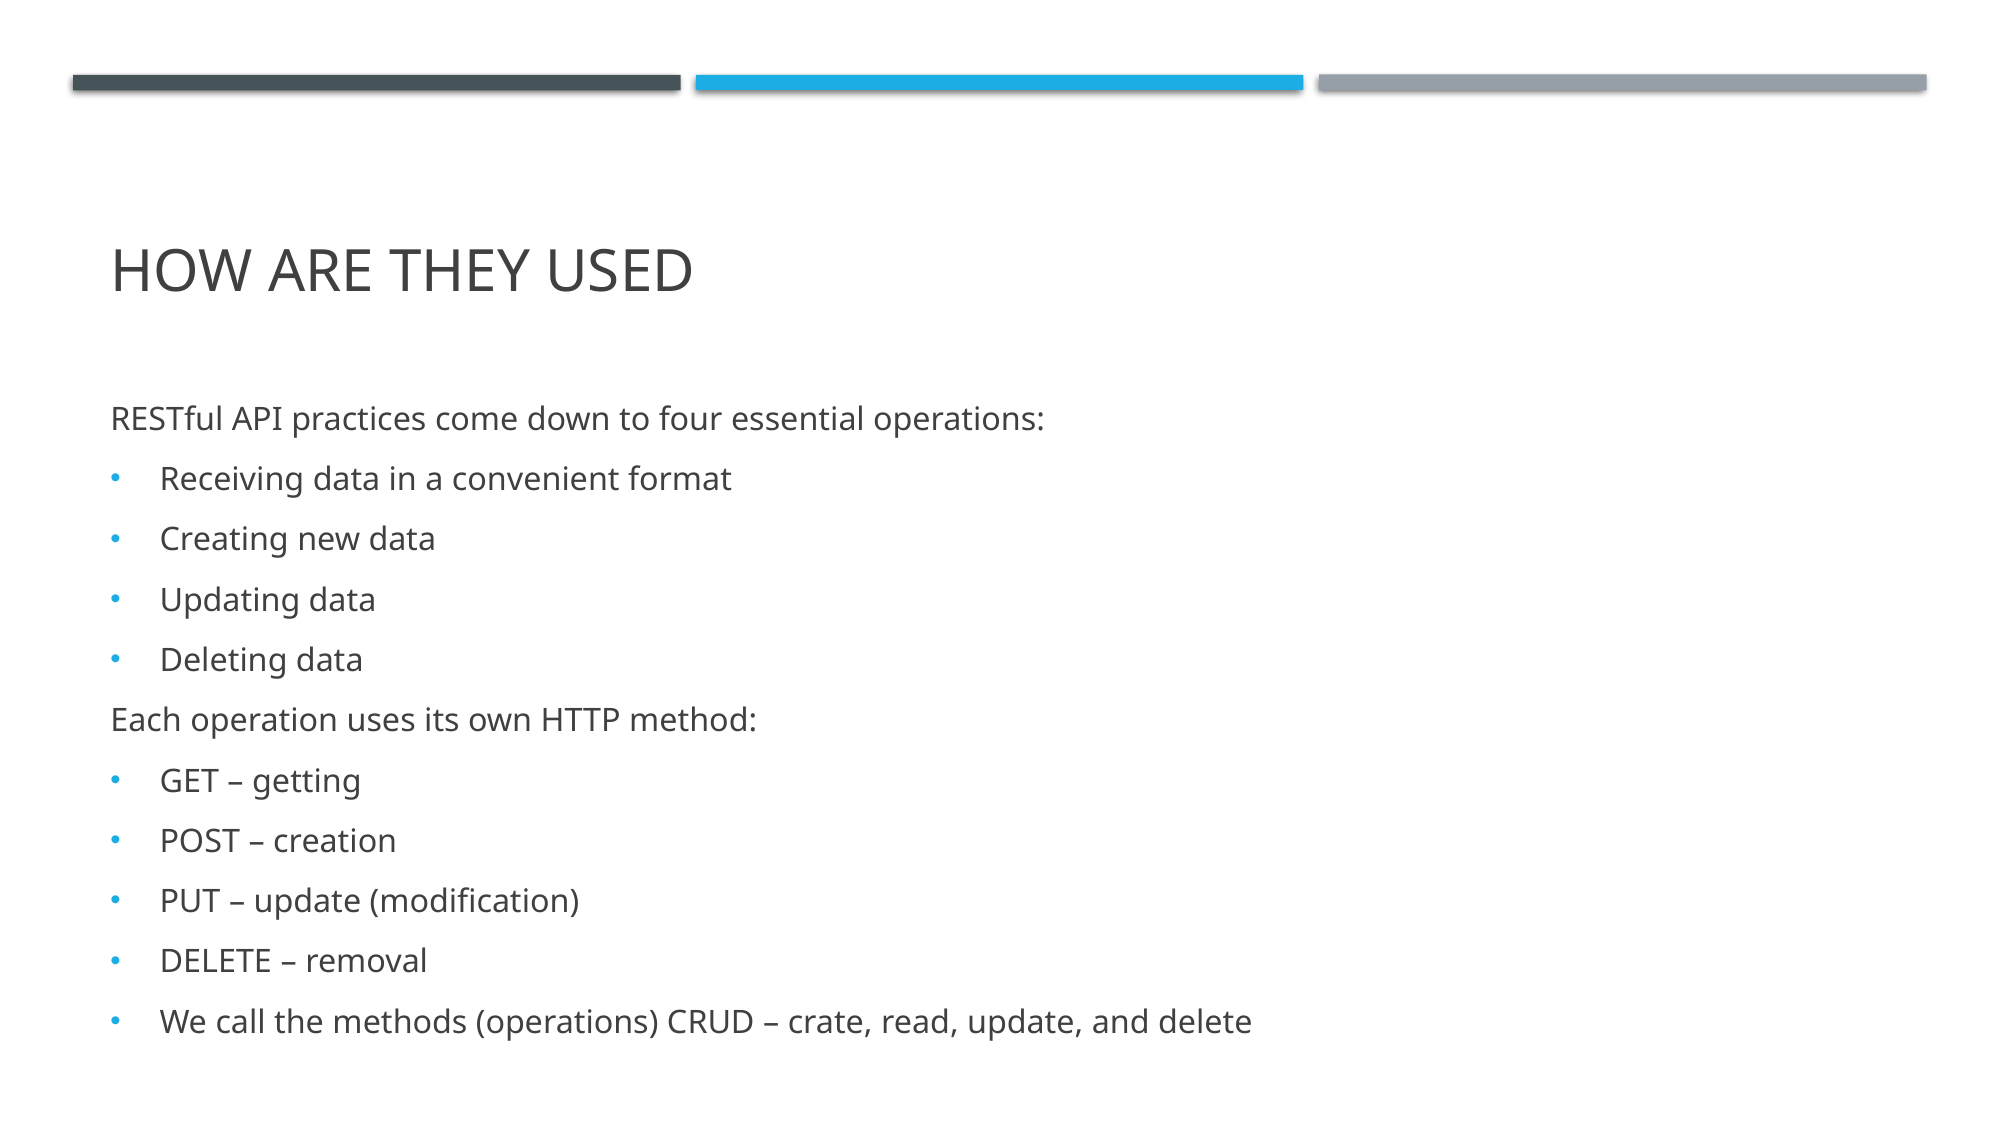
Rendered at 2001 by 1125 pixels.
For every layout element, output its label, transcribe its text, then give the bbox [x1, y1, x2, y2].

list RESTful API practices come down to four essential operations: Receiving data in a convenient format Creating new data Updating data Deleting data Each operation uses its own HTTP method: GET – getting POST – creation PUT – update (modification) DELETE – removal We call the methods (operations) CRUD – crate, read, update, and delete [95, 383, 1905, 1050]
title How are they used [95, 115, 1905, 311]
